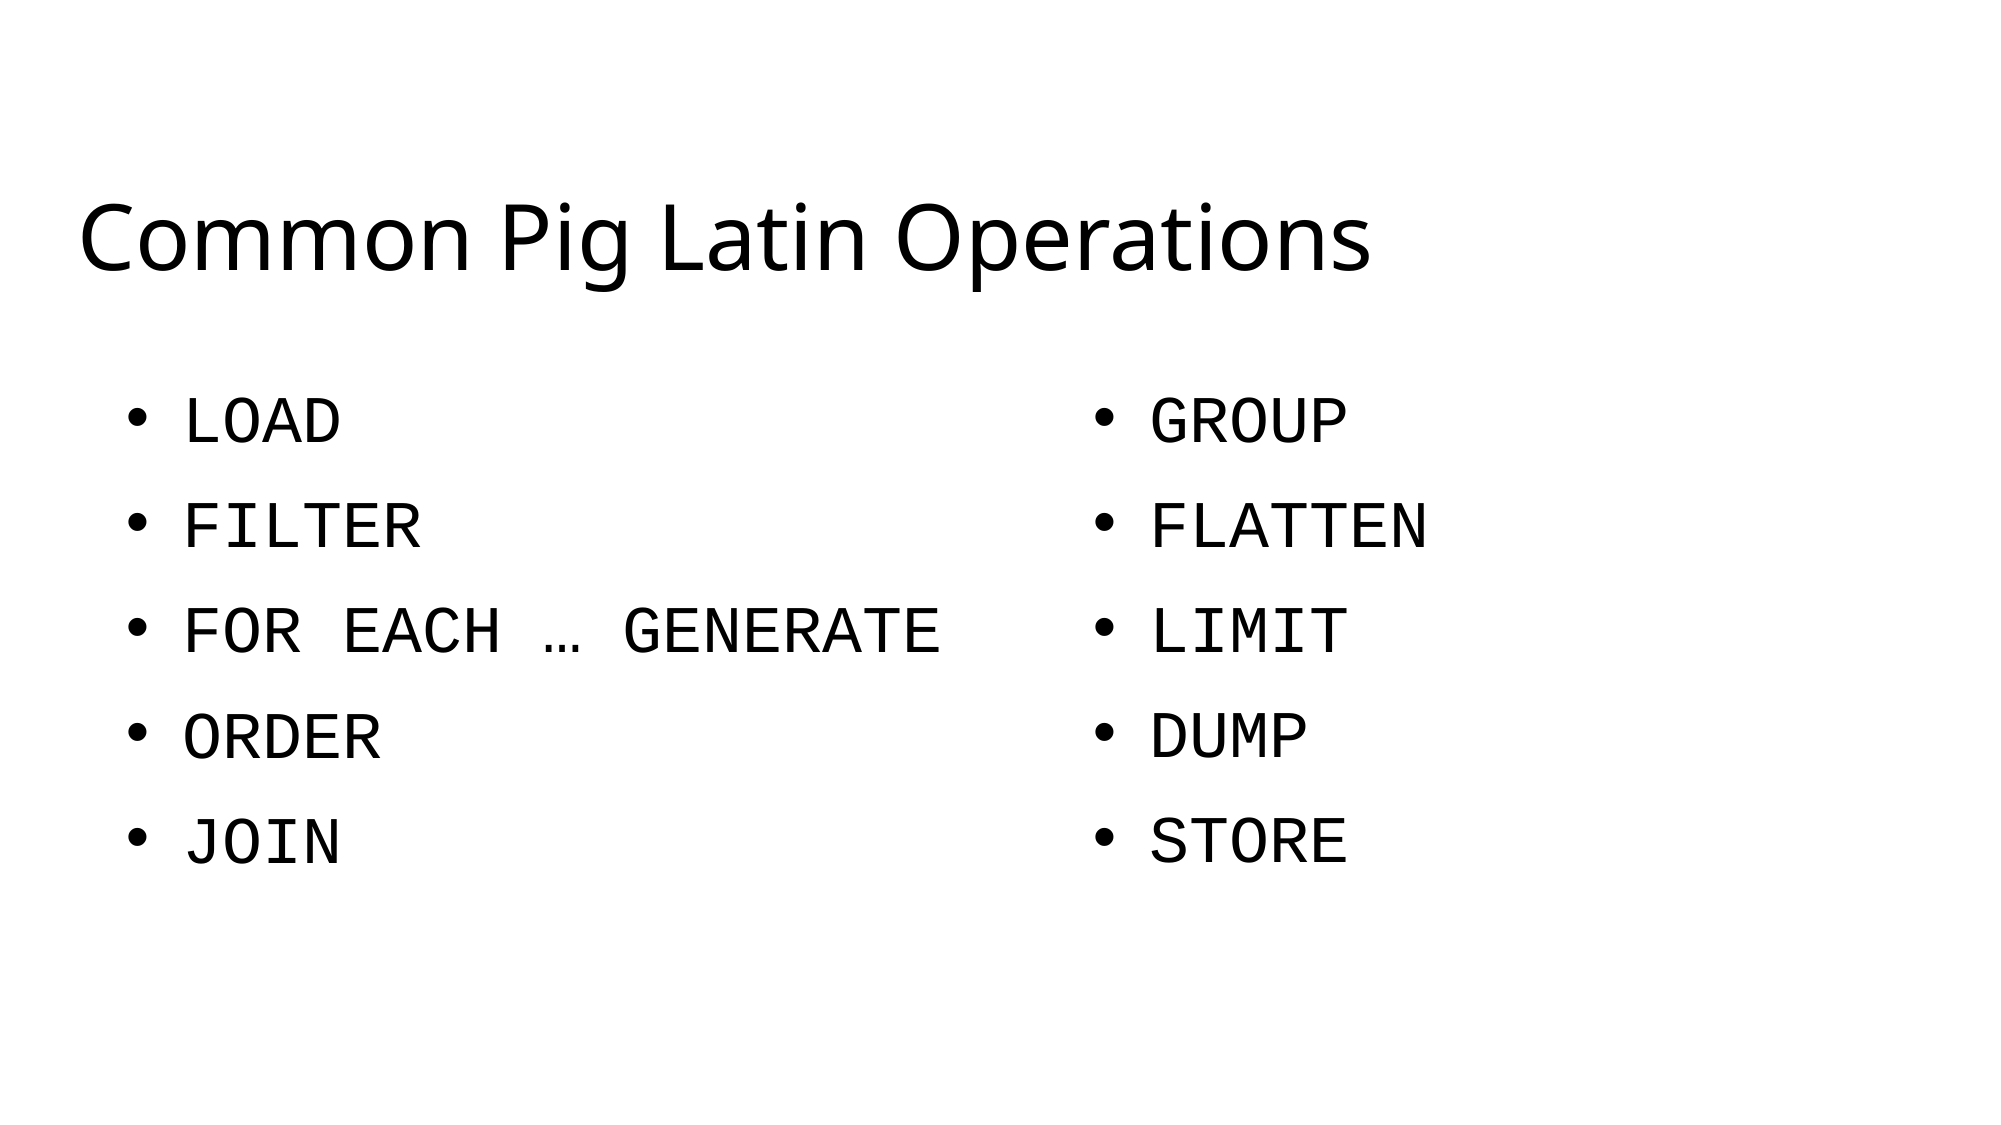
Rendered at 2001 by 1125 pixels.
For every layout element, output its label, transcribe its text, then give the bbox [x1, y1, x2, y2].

title Common Pig Latin Operations [62, 192, 1953, 369]
list LOAD FILTER FOR EACH … GENERATE ORDER JOIN [111, 369, 1033, 1068]
list GROUP FLATTEN LIMIT DUMP STORE [1078, 368, 2000, 1068]
